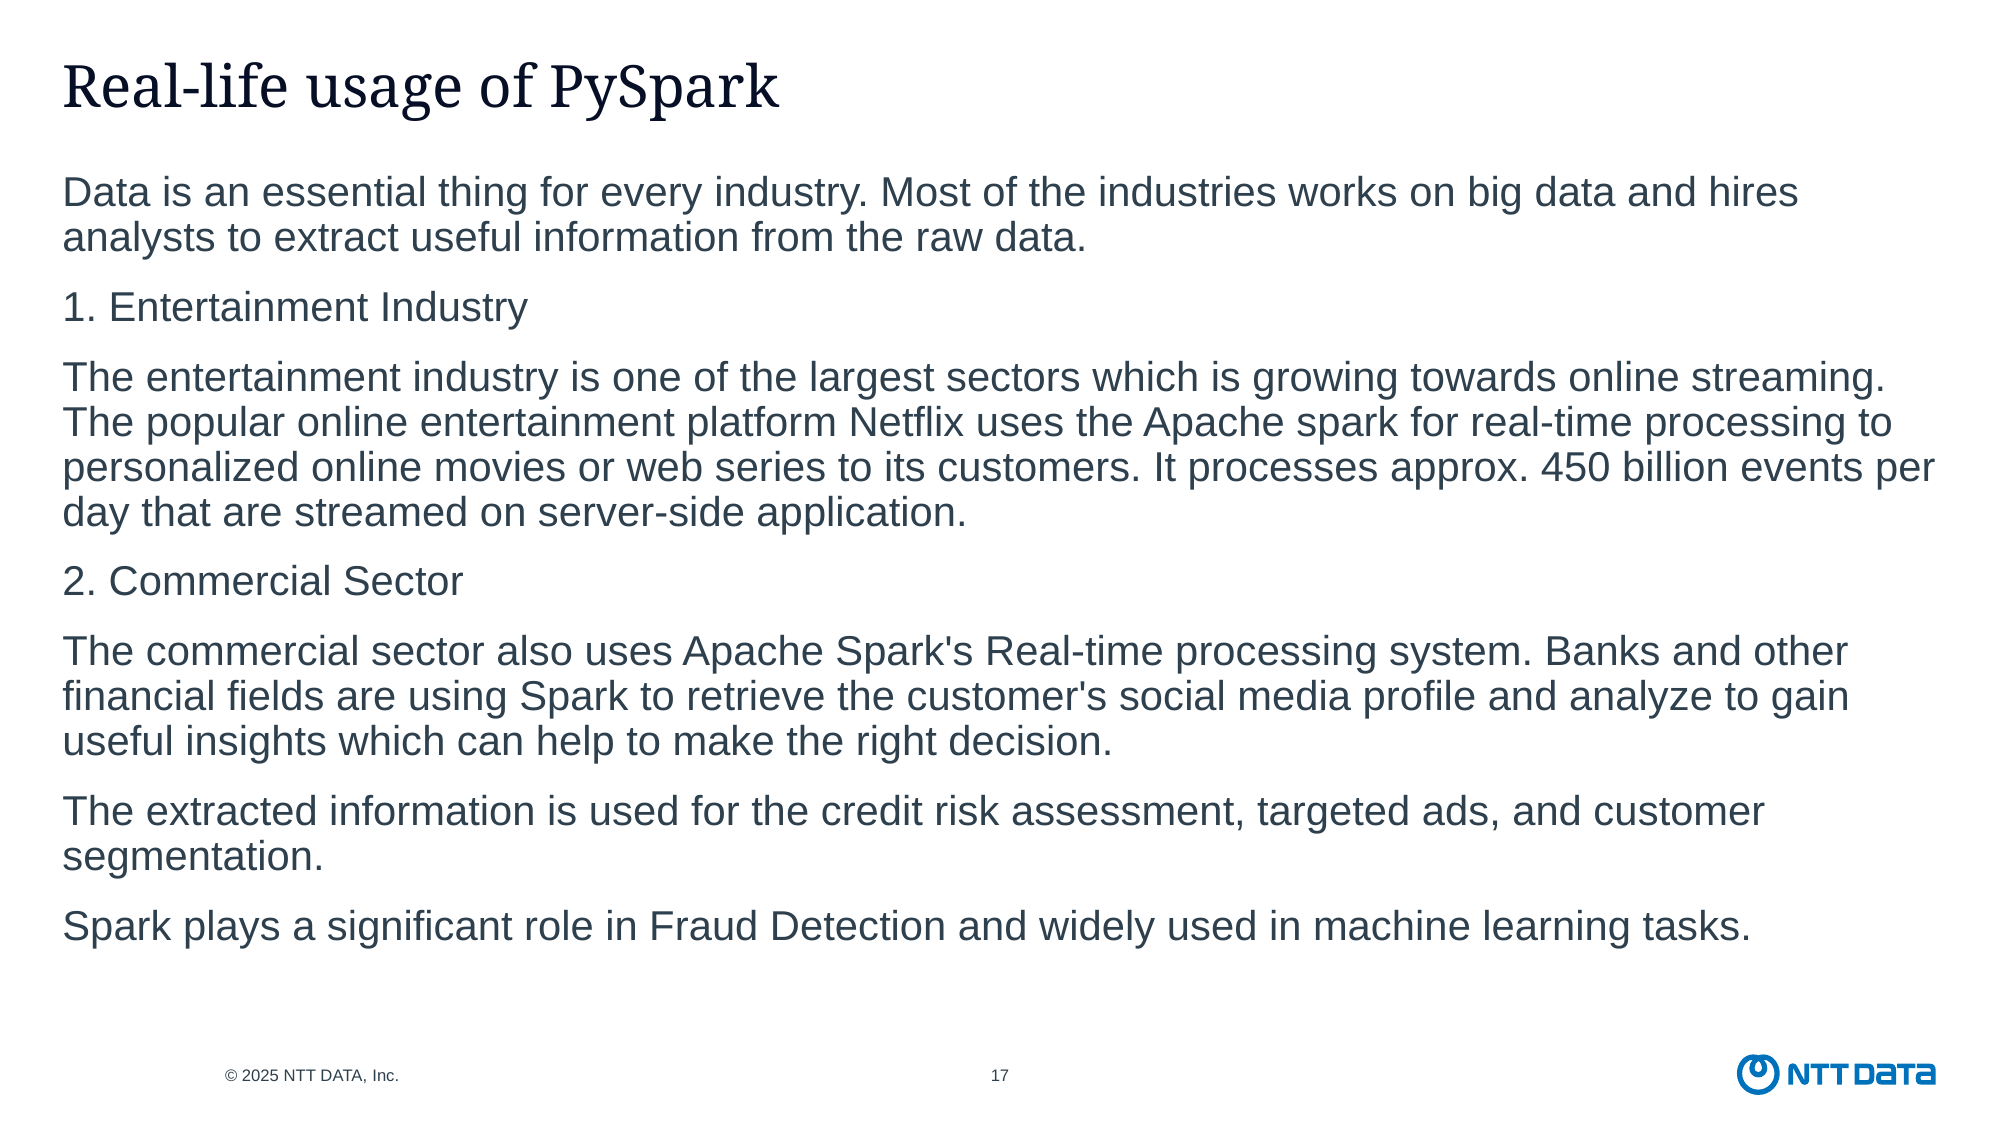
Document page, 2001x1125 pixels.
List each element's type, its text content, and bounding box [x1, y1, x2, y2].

slide_number 17 [912, 1050, 1088, 1101]
footer © 2025 NTT DATA, Inc. [225, 1050, 901, 1101]
title Real-life usage of PySpark [62, 50, 1938, 138]
list Data is an essential thing for every industry. Most of the industries works on big data and hires analysts to extract useful information from the raw data. 1. Entertainment Industry The entertainment industry is one of the largest sectors which is growing towards online streaming. The popular online entertainment platform Netflix uses the Apache spark for real-time processing to personalized online movies or web series to its customers. It processes approx. 450 billion events per day that are streamed on server-side application. 2. Commercial Sector The commercial sector also uses Apache Spark's Real-time processing system. Banks and other financial fields are using Spark to retrieve the customer's social media profile and analyze to gain useful insights which can help to make the right decision. The extracted information is used for the credit risk assessment, targeted ads, and customer segmentation. Spark plays a significant role in Fraud Detection and widely used in machine learning tasks. [62, 162, 1938, 963]
